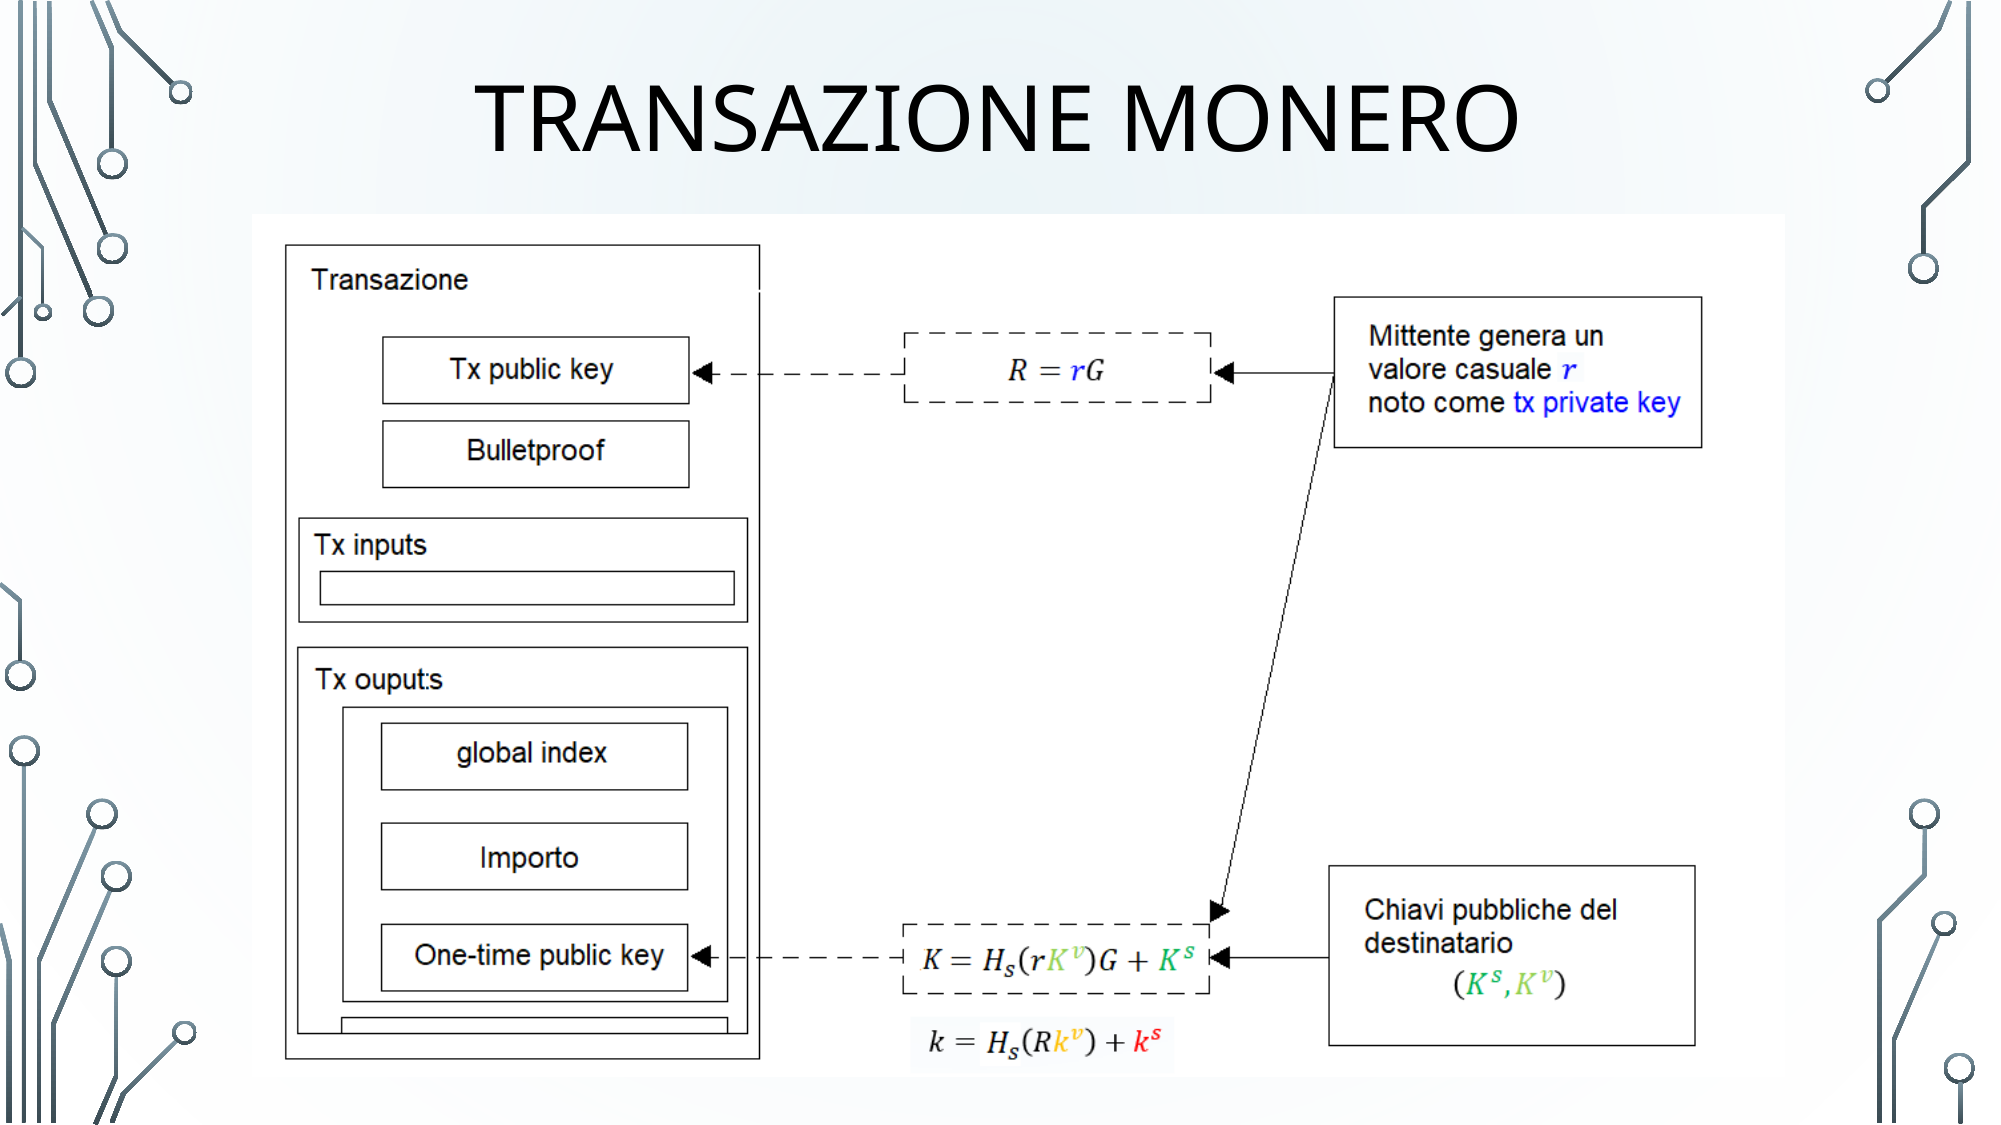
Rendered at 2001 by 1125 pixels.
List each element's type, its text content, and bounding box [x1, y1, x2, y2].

title Transazione monero [187, 0, 1813, 243]
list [251, 213, 1786, 1077]
